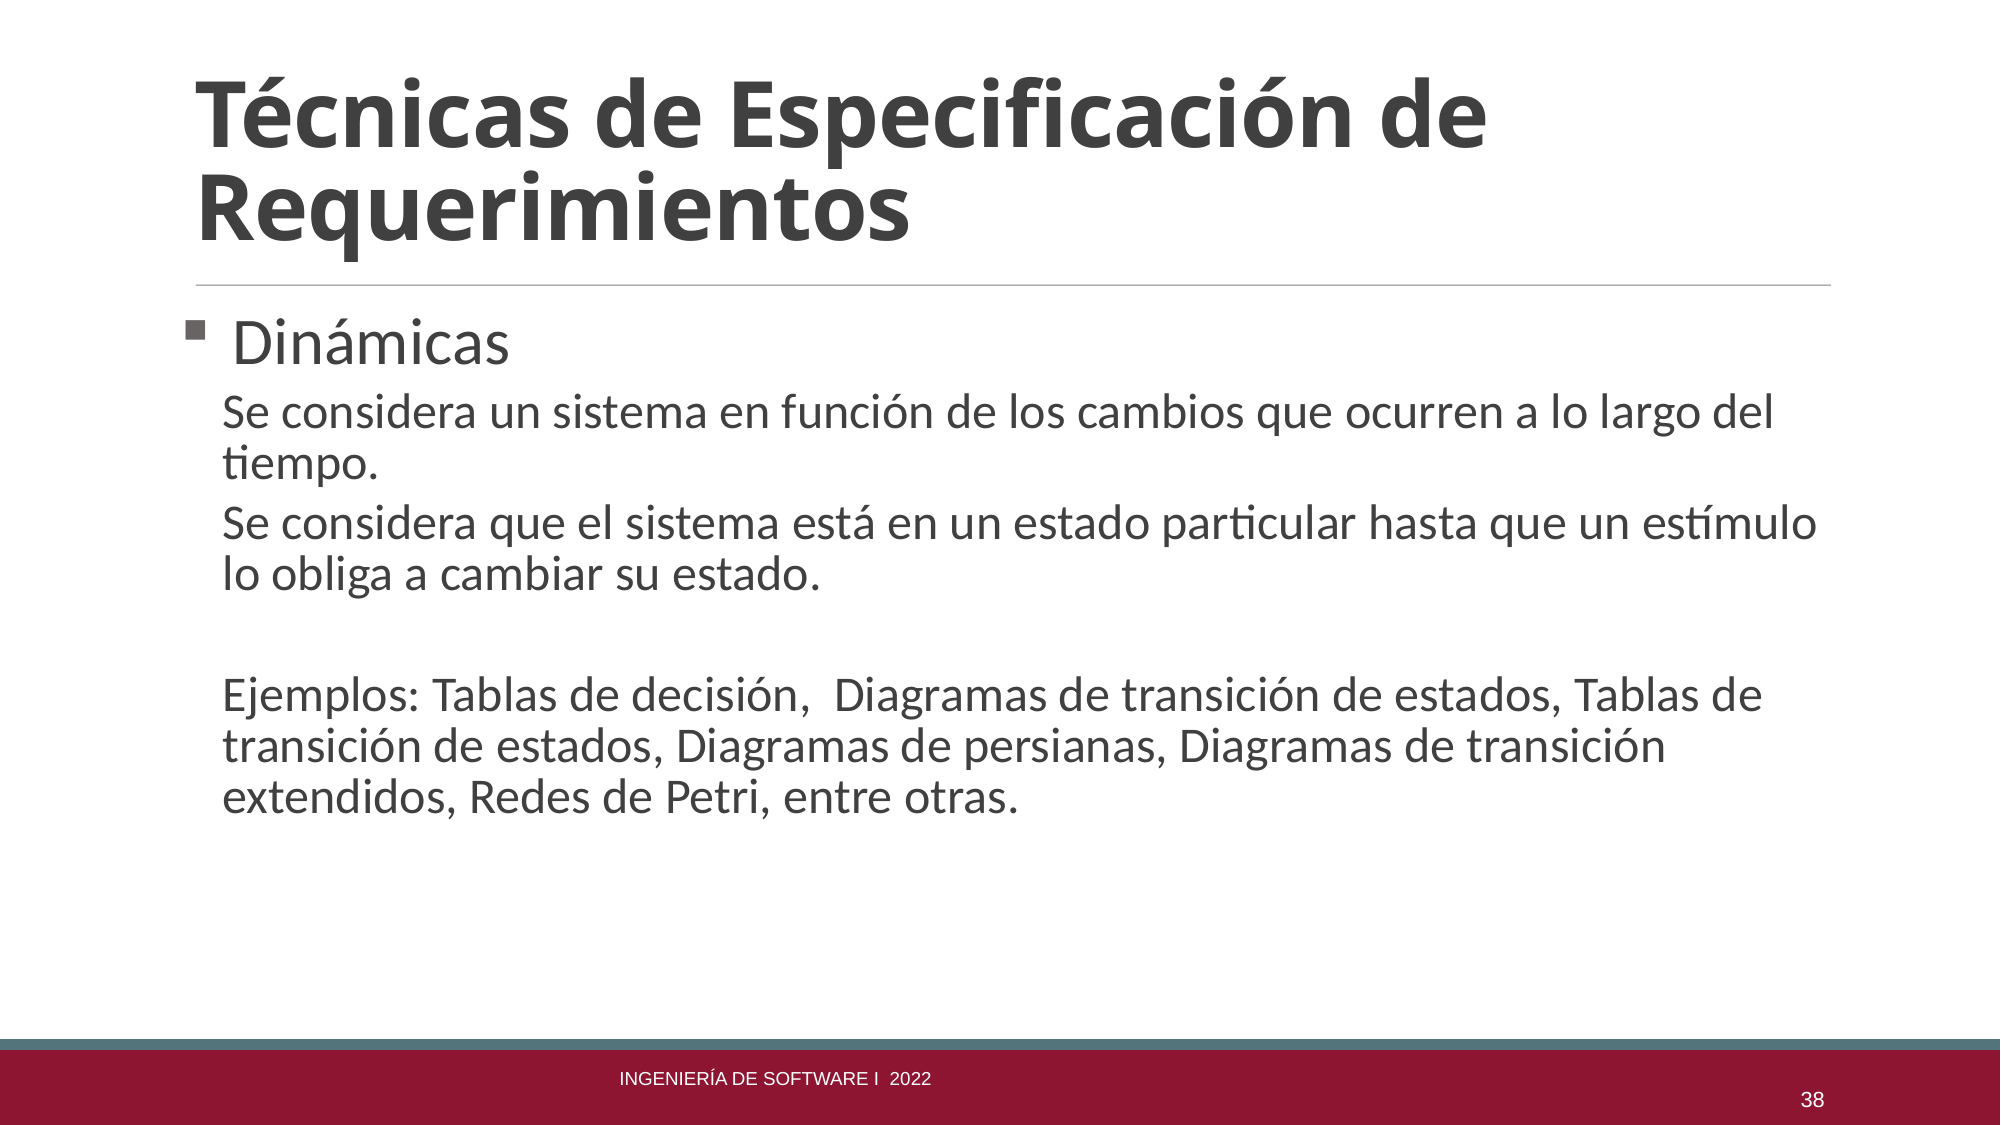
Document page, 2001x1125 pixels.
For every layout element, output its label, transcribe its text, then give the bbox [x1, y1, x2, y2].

slide_number <número> [1624, 1059, 1840, 1120]
list Dinámicas Se considera un sistema en función de los cambios que ocurren a lo largo del tiempo. Se considera que el sistema está en un estado particular hasta que un estímulo lo obliga a cambiar su estado. Ejemplos: Tablas de decisión, Diagramas de transición de estados, Tablas de transición de estados, Diagramas de persianas, Diagramas de transición extendidos, Redes de Petri, entre otras. [180, 302, 1830, 963]
title Técnicas de Especificación de Requerimientos [180, 47, 1830, 285]
footer Ingeniería de Software I 2022 [604, 1059, 1396, 1120]
